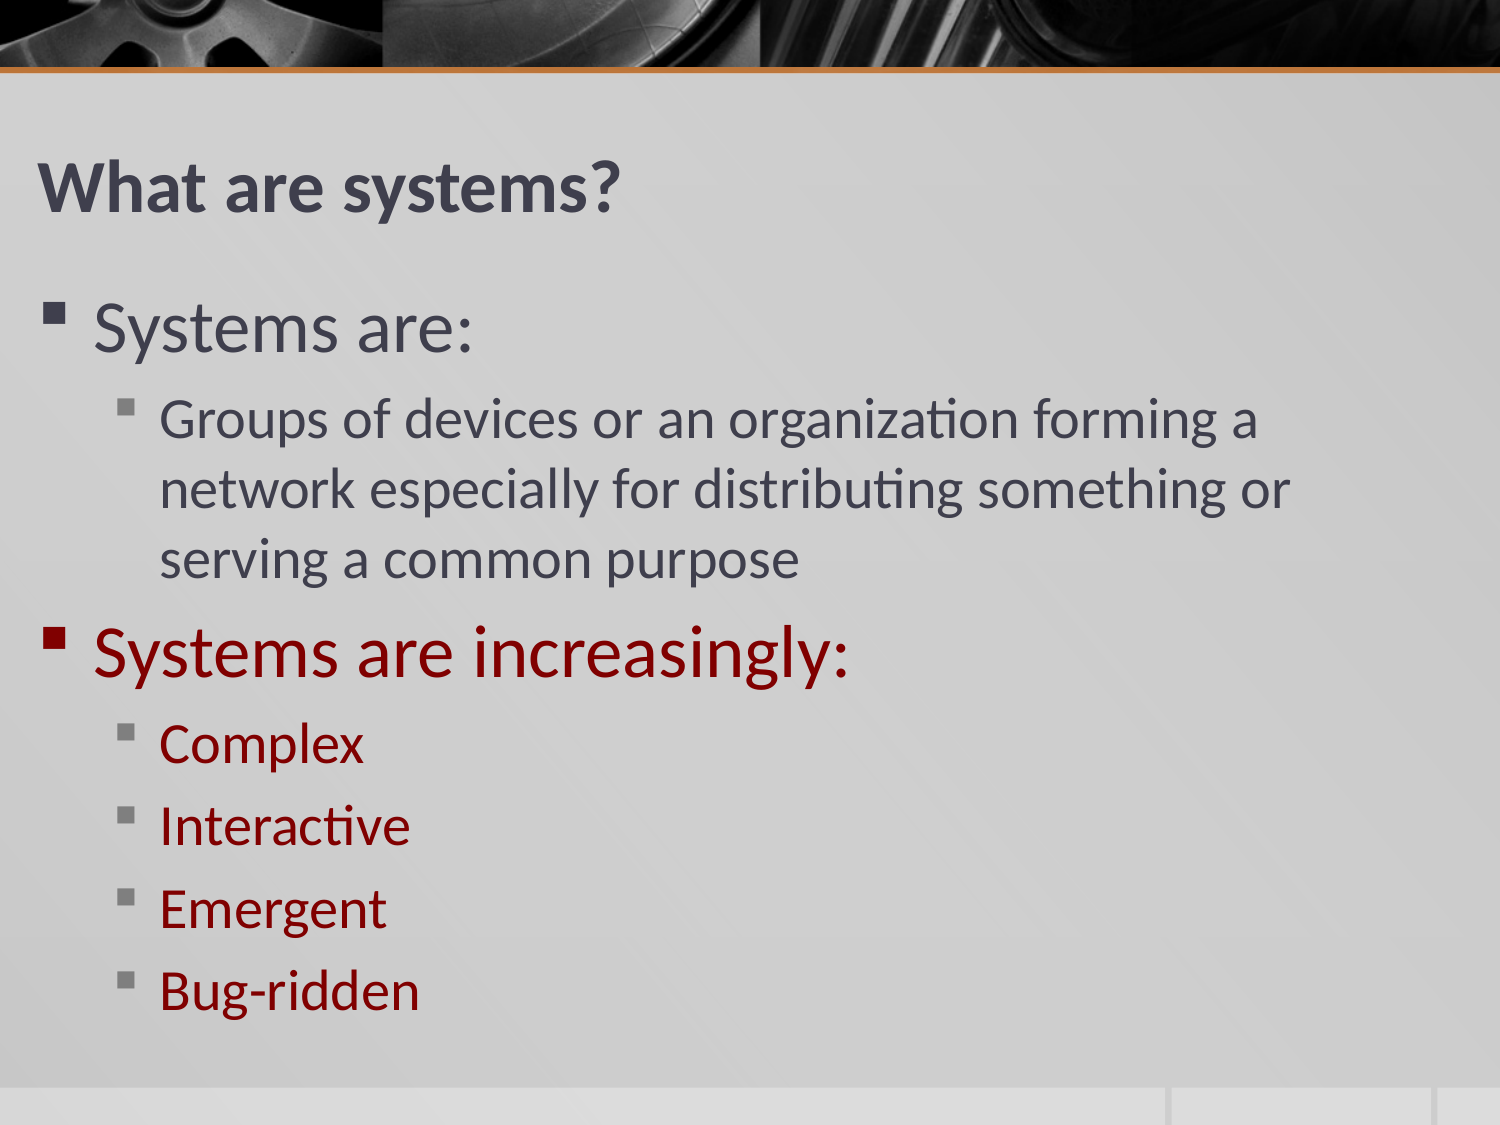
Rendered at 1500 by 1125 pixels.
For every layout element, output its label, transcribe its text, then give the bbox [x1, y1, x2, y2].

title What are systems? [37, 107, 1469, 258]
picture [0, 0, 1500, 67]
list Systems are: Groups of devices or an organization forming a network especially for distributing something or serving a common purpose Systems are increasingly: Complex Interactive Emergent Bug-ridden [37, 270, 1469, 1038]
